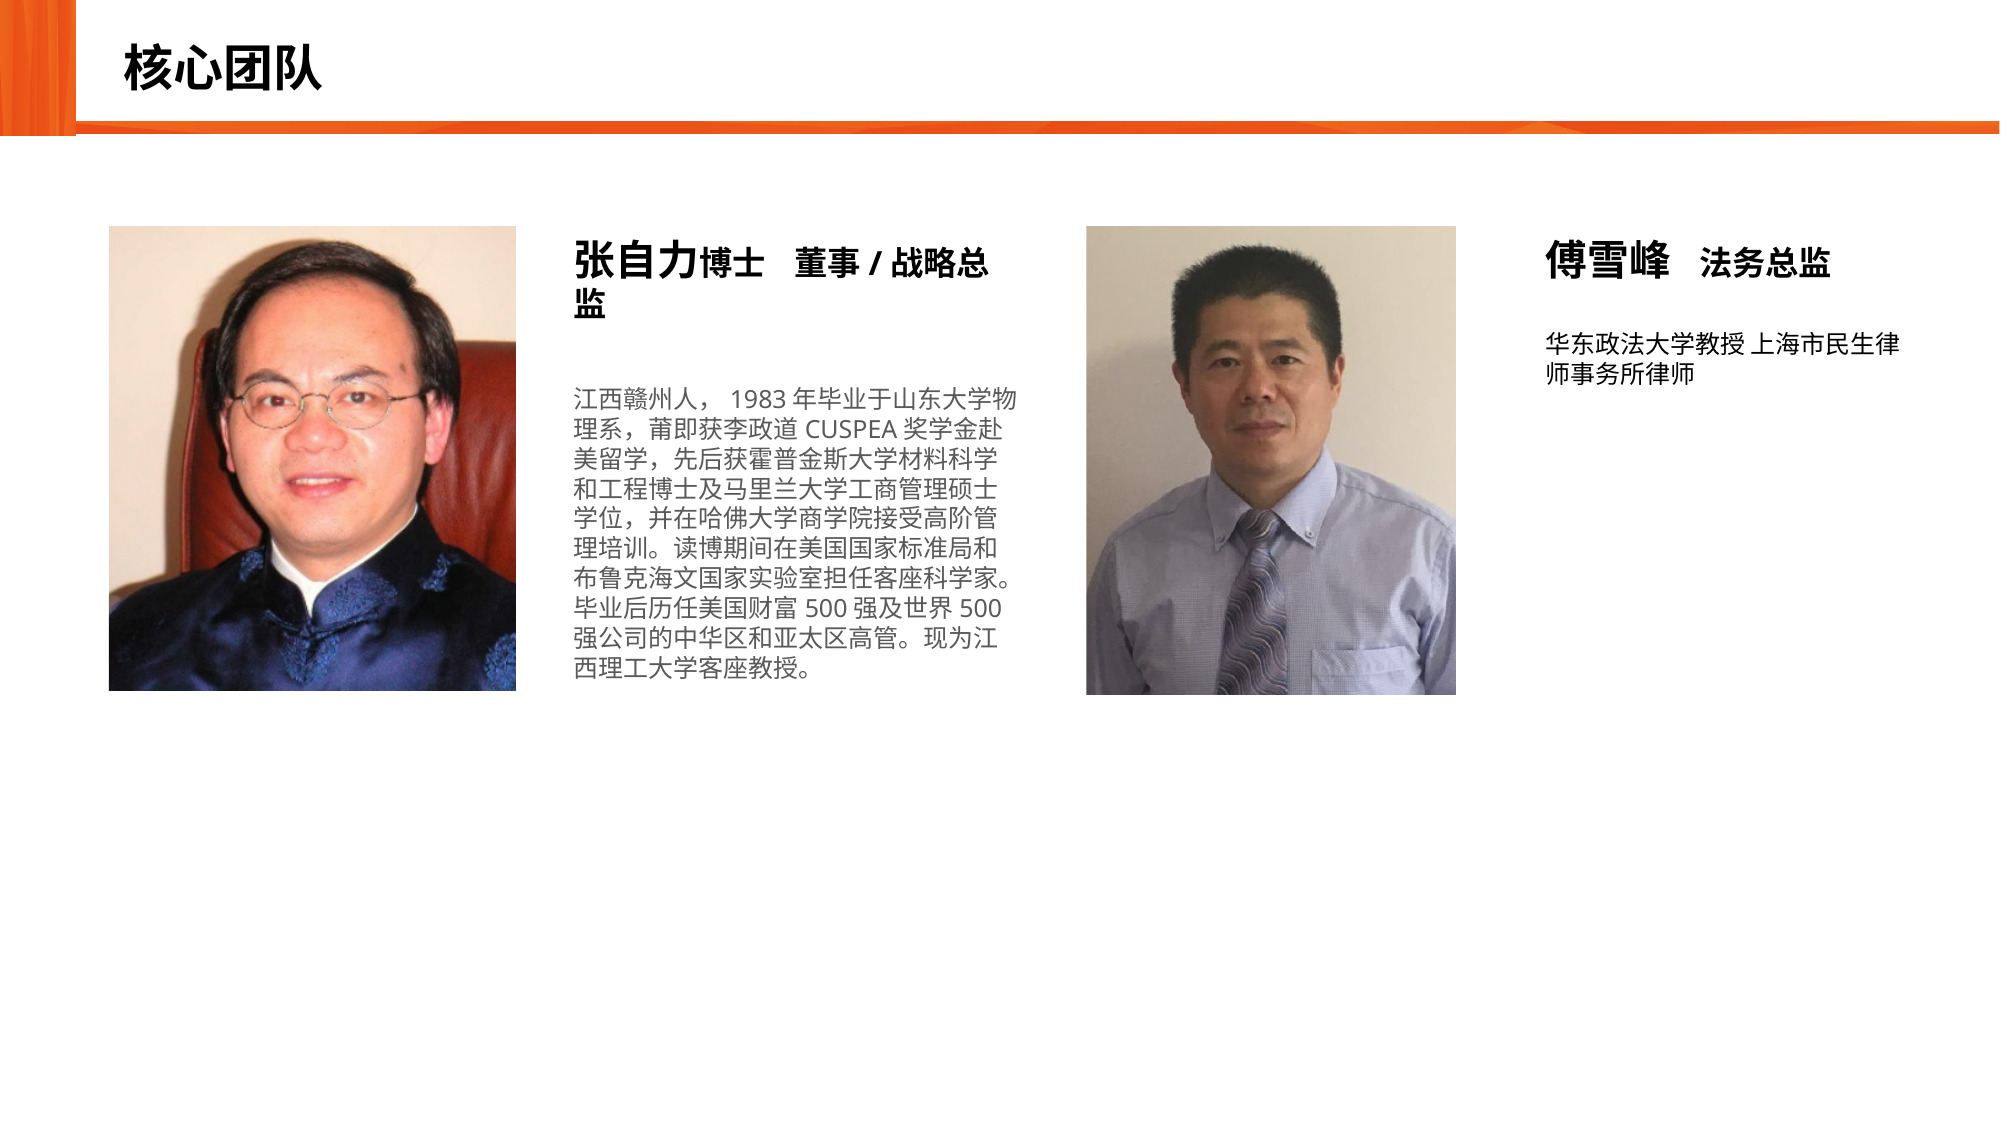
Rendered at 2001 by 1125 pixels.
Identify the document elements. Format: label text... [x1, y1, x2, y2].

picture [1086, 226, 1456, 695]
text_box 核心团队 [108, 28, 390, 104]
picture [0, 0, 2000, 136]
text_box 傅雪峰 法务总监 华东政法大学教授 上海市民生律师事务所律师 [1530, 226, 1921, 396]
text_box 张自力博士 董事/战略总监 江西赣州人，1983年毕业于山东大学物理系，莆即获李政道CUSPEA奖学金赴美留学，先后获霍普金斯大学材料科学和工程博士及马里兰大学工商管理硕士学位，并在哈佛大学商学院接受高阶管理培训。读博期间在美国国家标准局和布鲁克海文国家实验室担任客座科学家。毕业后历任美国财富500强及世界500强公司的中华区和亚太区高管。现为江西理工大学客座教授。 [559, 226, 1038, 691]
picture [108, 225, 516, 691]
